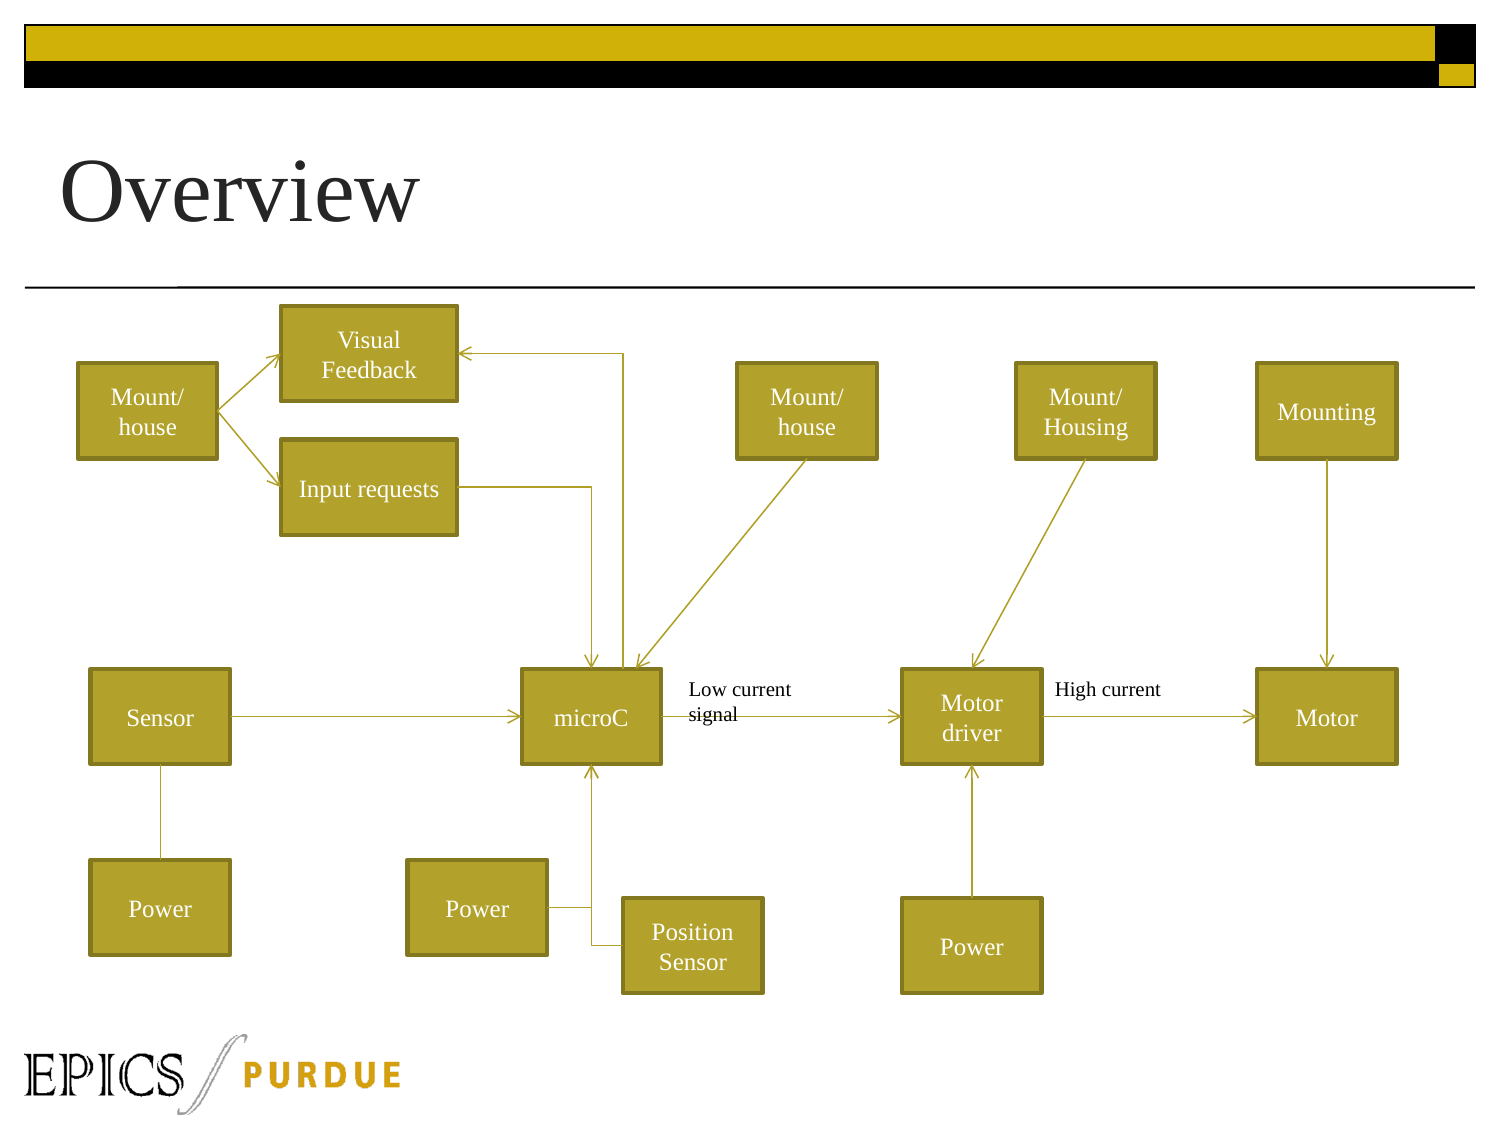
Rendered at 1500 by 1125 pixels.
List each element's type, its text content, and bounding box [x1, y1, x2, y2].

picture [24, 1034, 400, 1115]
title Overview [44, 182, 1171, 358]
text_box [77, 305, 1397, 994]
